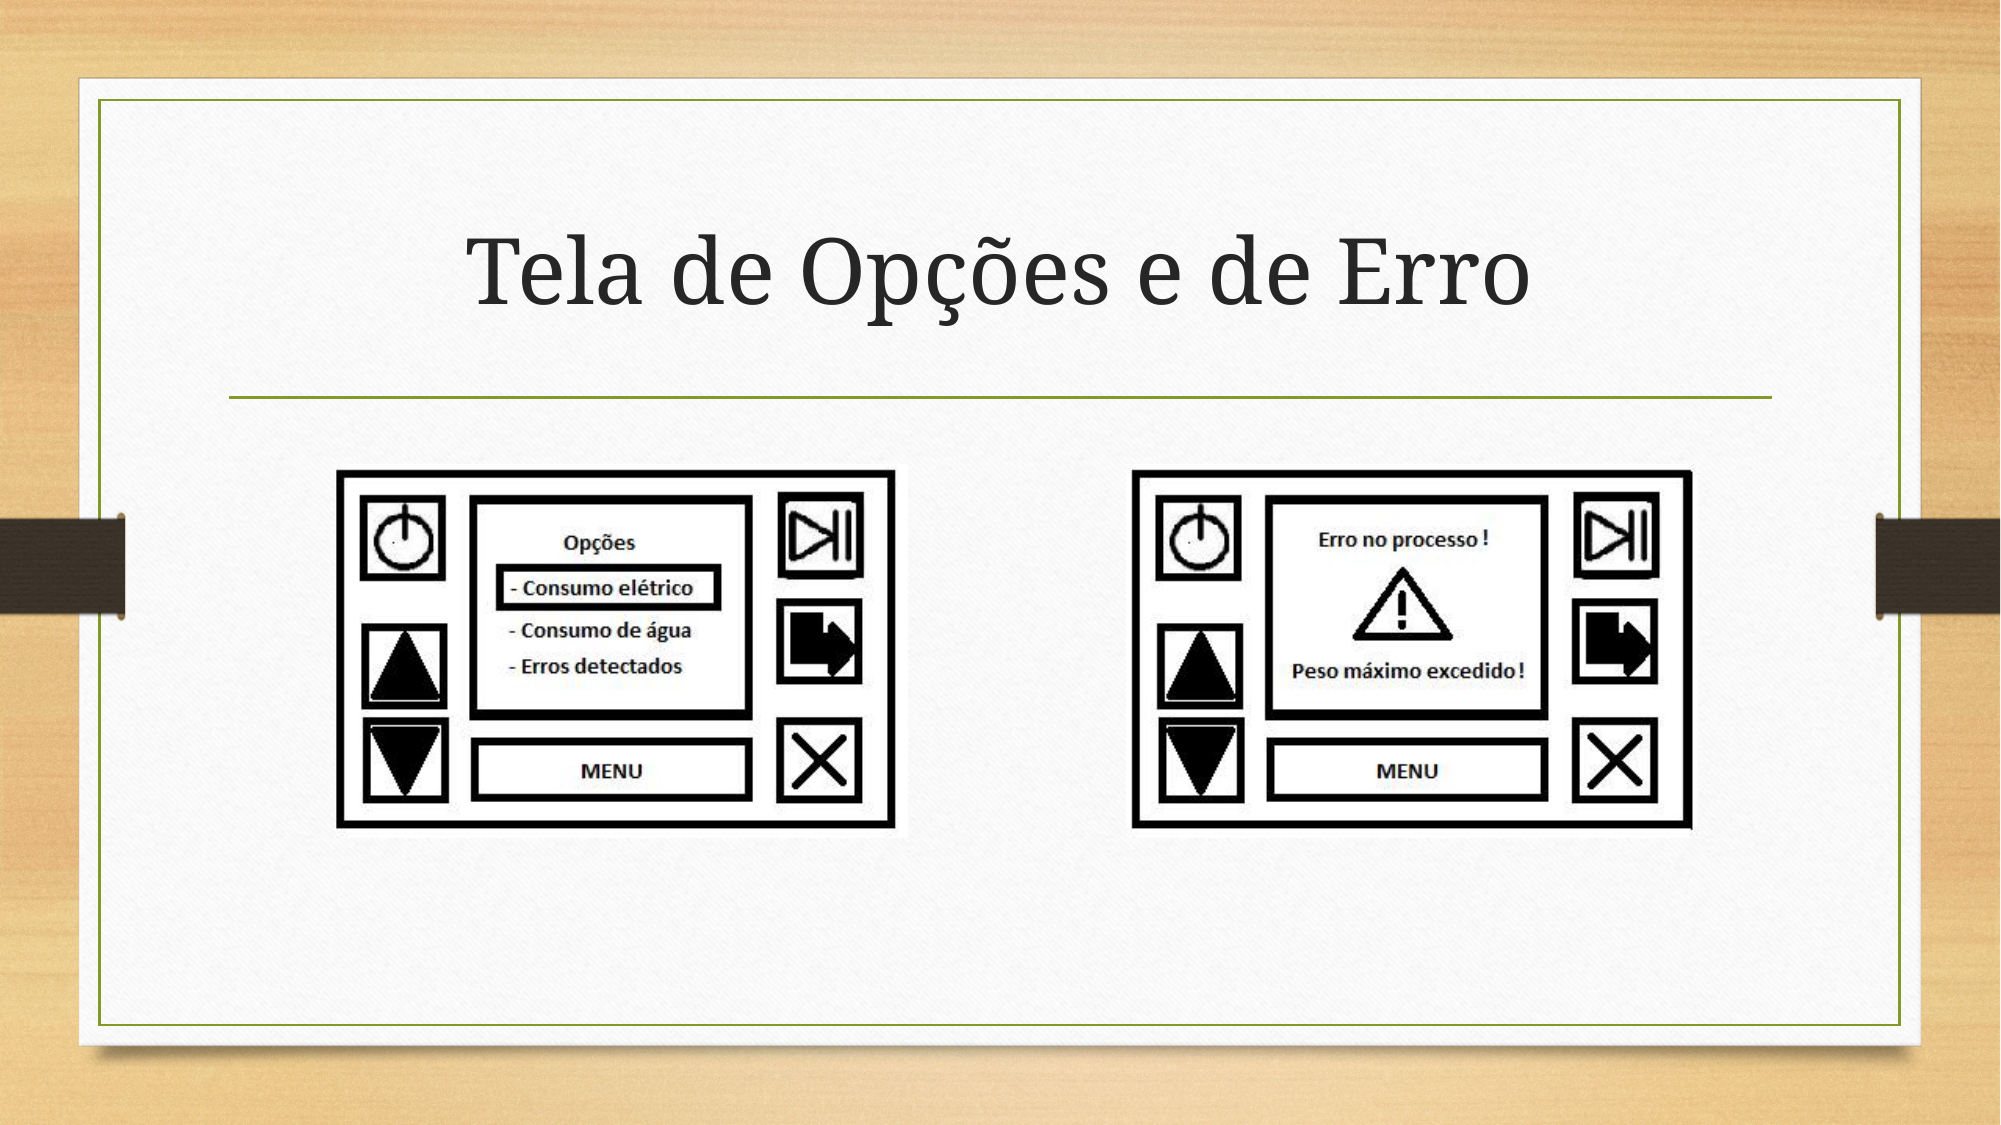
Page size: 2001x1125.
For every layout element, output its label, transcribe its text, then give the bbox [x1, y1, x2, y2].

title Tela de Opções e de Erro [212, 161, 1788, 375]
picture [0, 0, 2001, 1125]
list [1126, 464, 1699, 839]
